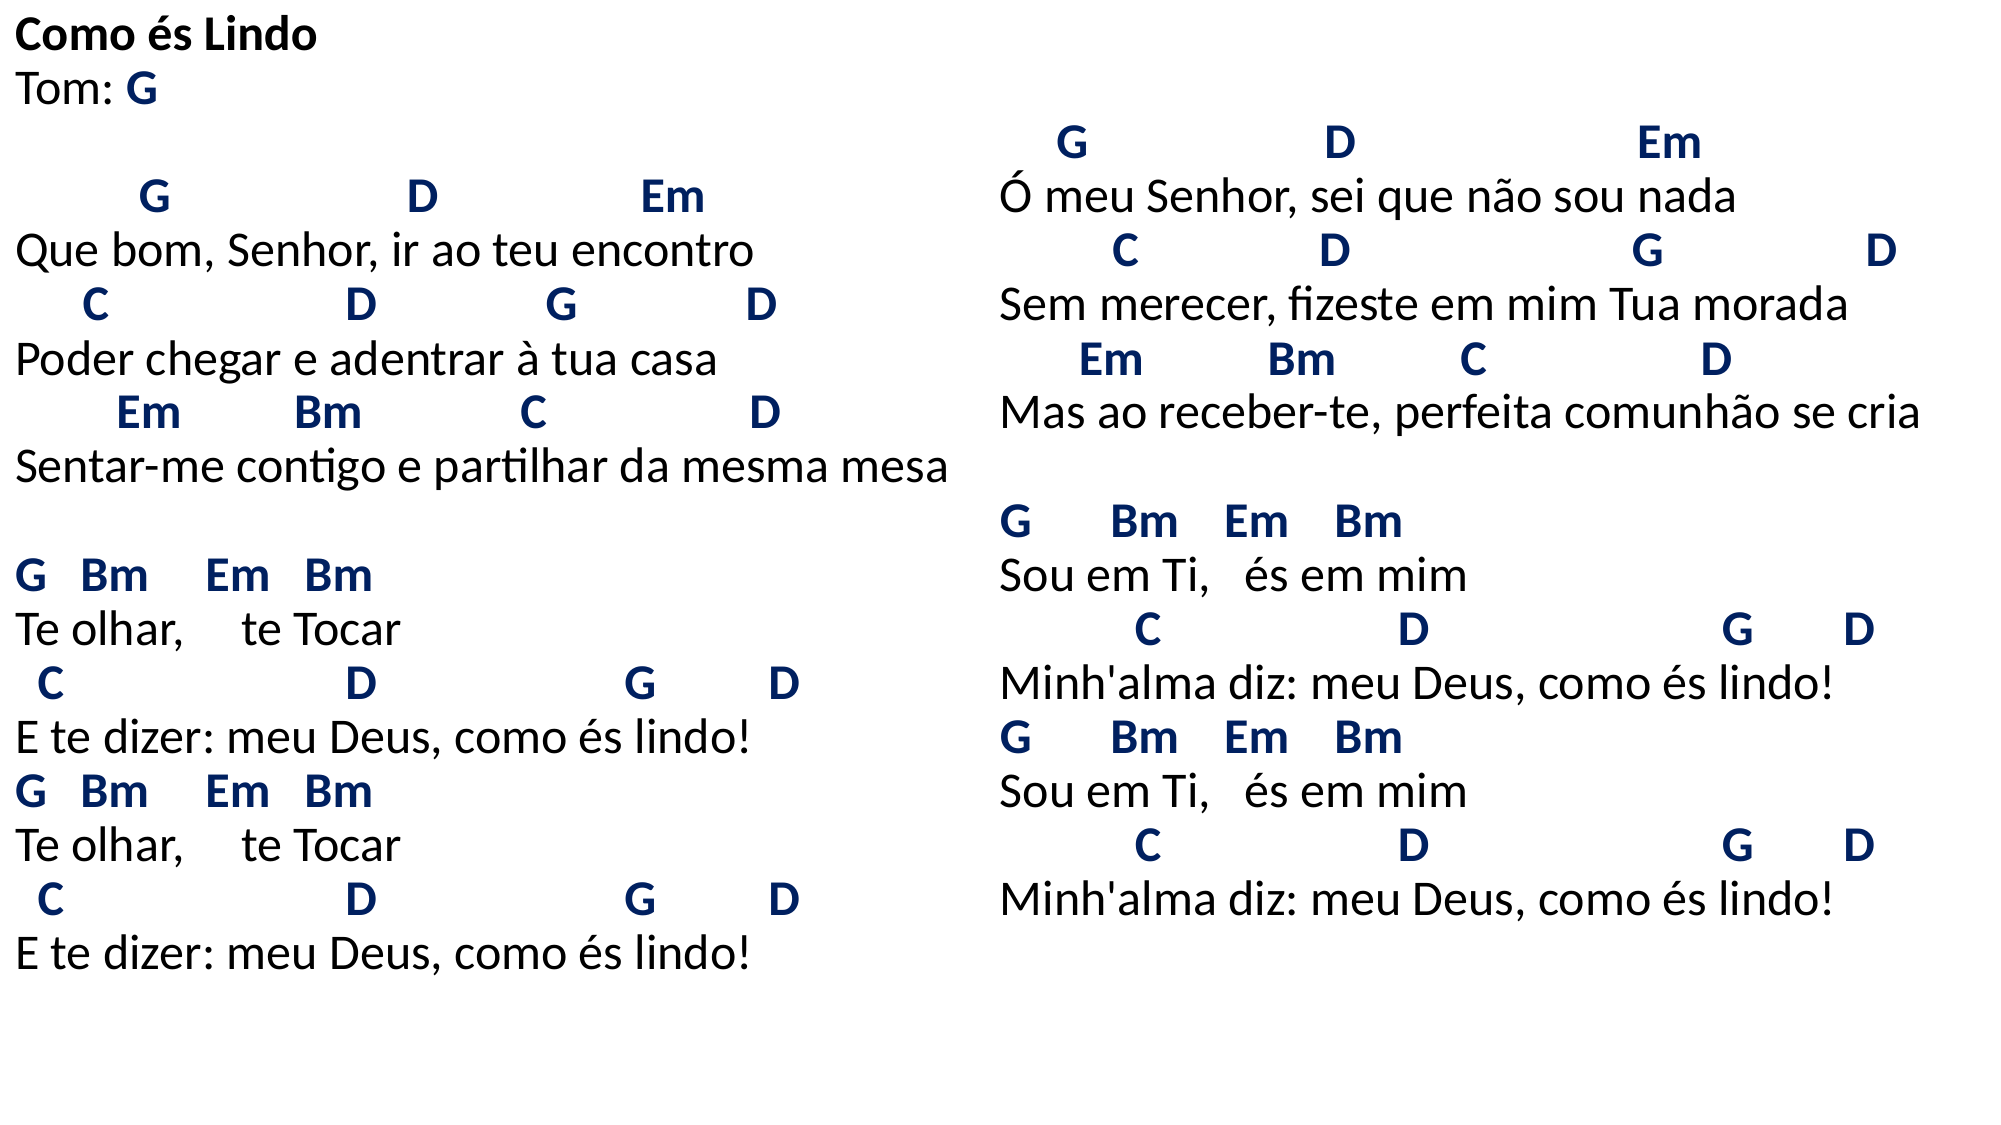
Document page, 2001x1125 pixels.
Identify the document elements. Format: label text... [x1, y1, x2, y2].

title Como és Lindo Tom: G G D Em Que bom, Senhor, ir ao teu encontro C D G D Poder chegar e adentrar à tua casa Em Bm C D Sentar-me contigo e partilhar da mesma mesa G Bm Em Bm Te olhar, te Tocar C D G D E te dizer: meu Deus, como és lindo! G Bm Em Bm Te olhar, te Tocar C D G D E te dizer: meu Deus, como és lindo! G D Em Ó meu Senhor, sei que não sou nada C D G D Sem merecer, fizeste em mim Tua morada Em Bm C D Mas ao receber-te, perfeita comunhão se cria G Bm Em Bm Sou em Ti, és em mim C D G D Minh'alma diz: meu Deus, como és lindo! G Bm Em Bm Sou em Ti, és em mim C D G D Minh'alma diz: meu Deus, como és lindo! [0, 0, 2000, 1125]
